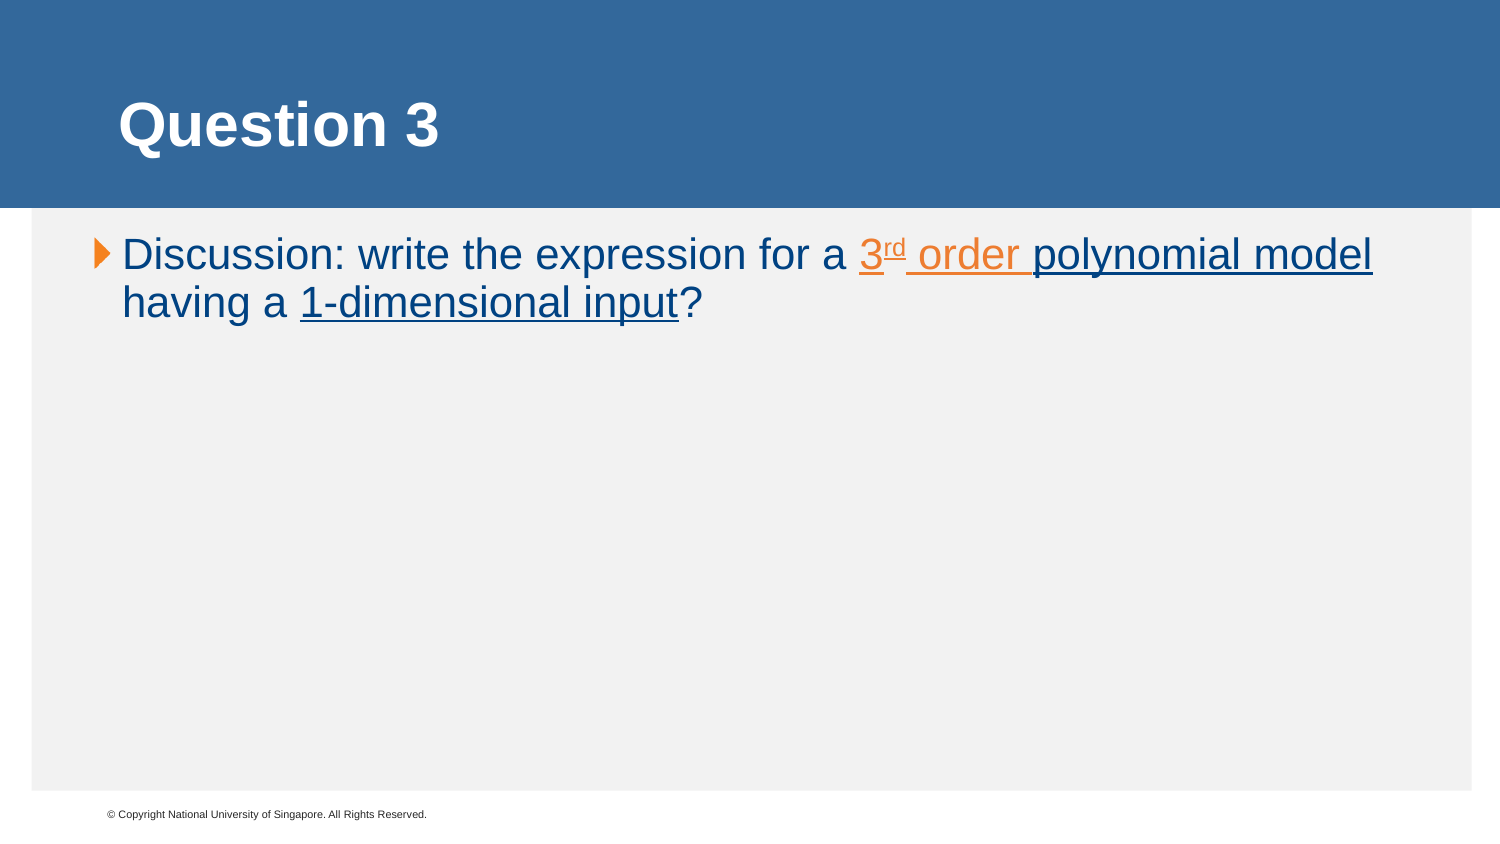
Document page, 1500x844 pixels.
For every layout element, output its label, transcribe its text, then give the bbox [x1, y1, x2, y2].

picture [94, 237, 111, 269]
title Question 3 [103, 44, 1397, 208]
